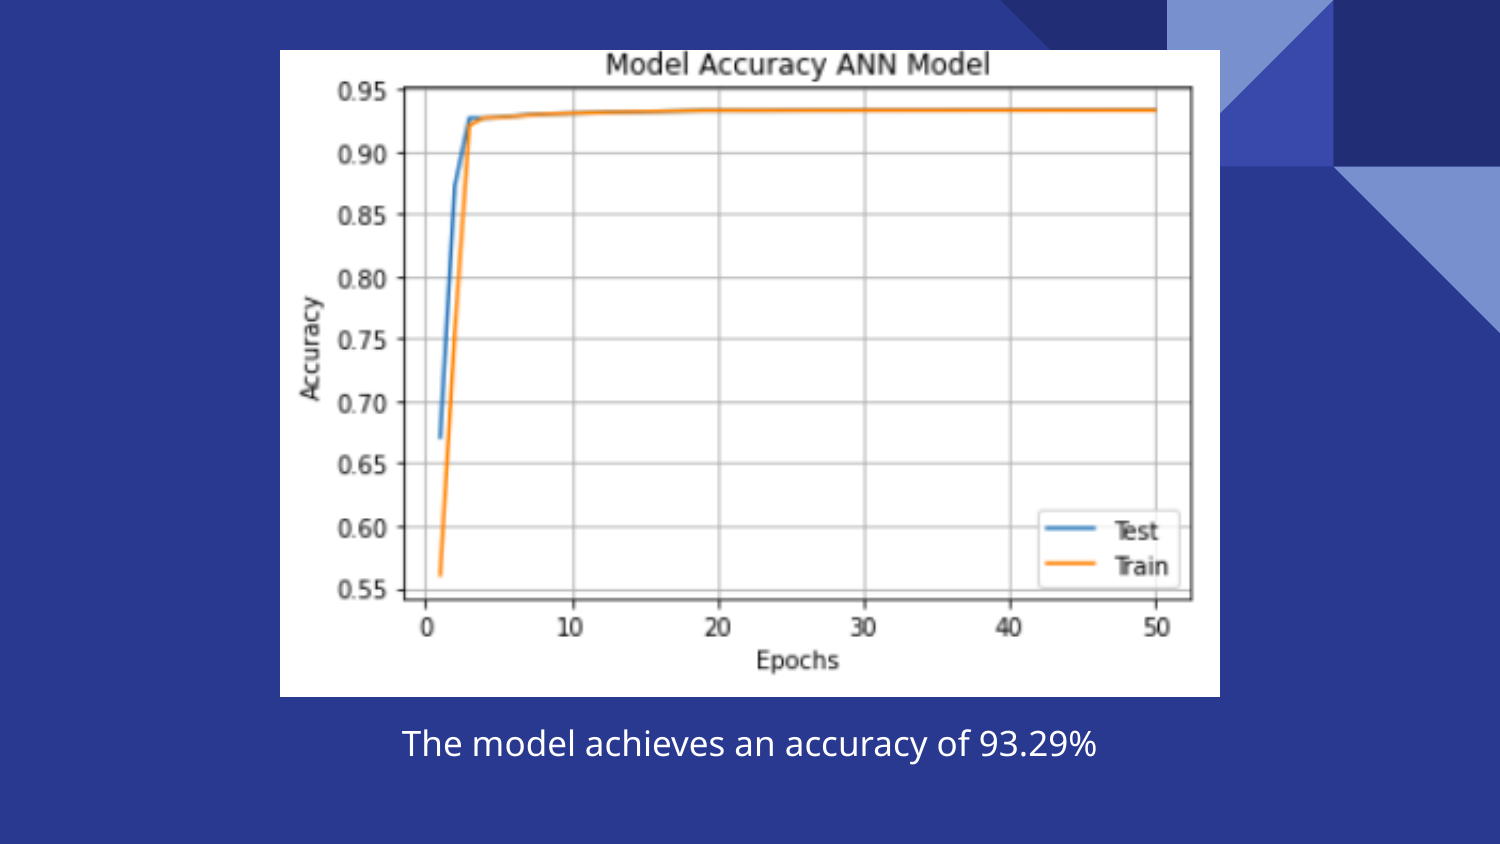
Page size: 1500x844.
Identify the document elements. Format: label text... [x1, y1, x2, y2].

title The model achieves an accuracy of 93.29% [75, 669, 1425, 810]
picture [279, 50, 1221, 697]
